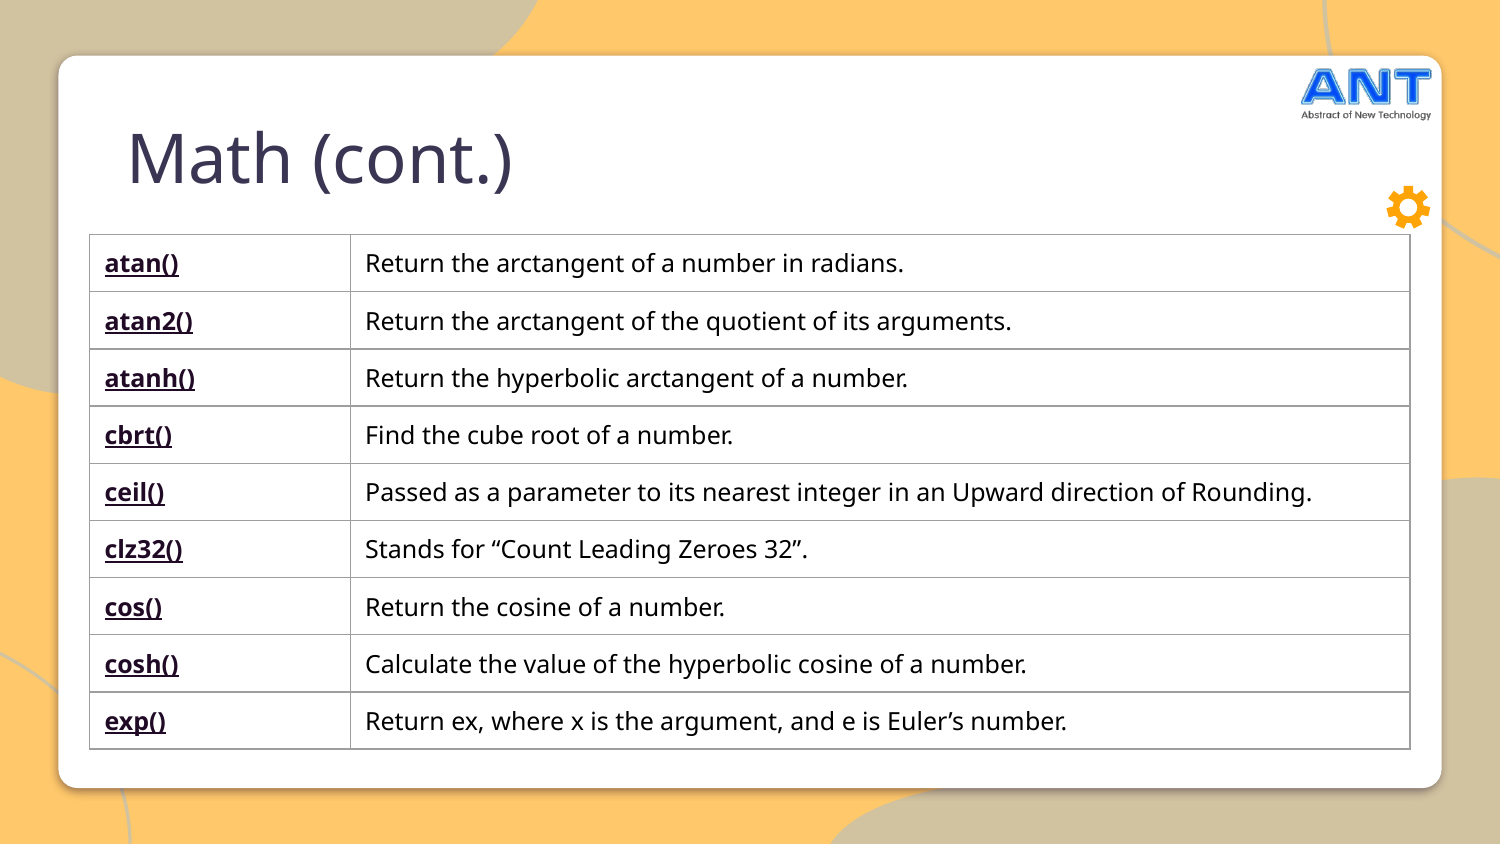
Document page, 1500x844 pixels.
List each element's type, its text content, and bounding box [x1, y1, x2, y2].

table_cell Return the hyperbolic arctangent of a number. [351, 350, 1409, 405]
table_cell ceil() [90, 464, 350, 520]
table_cell Stands for “Count Leading Zeroes 32”. [351, 521, 1409, 577]
table_cell Find the cube root of a number. [351, 407, 1409, 463]
table_cell cbrt() [90, 407, 350, 463]
table_cell Calculate the value of the hyperbolic cosine of a number. [351, 635, 1409, 691]
table_cell Return the arctangent of the quotient of its arguments. [351, 292, 1409, 348]
table_cell Return ex, where x is the argument, and e is Euler’s number. [351, 693, 1409, 748]
table_cell cos() [90, 578, 350, 634]
table_header Return the arctangent of a number in radians. [351, 235, 1409, 291]
text_box [1386, 185, 1431, 229]
table_cell Passed as a parameter to its nearest integer in an Upward direction of Rounding. [351, 464, 1409, 520]
table_cell exp() [90, 693, 350, 748]
picture [1300, 63, 1433, 140]
table_cell atan2() [90, 292, 350, 348]
table_header atan() [90, 235, 350, 291]
table_cell clz32() [90, 521, 350, 577]
text_box Math (cont.) [111, 87, 652, 205]
table_cell atanh() [90, 350, 350, 405]
table_cell cosh() [90, 635, 350, 691]
table_cell Return the cosine of a number. [351, 578, 1409, 634]
